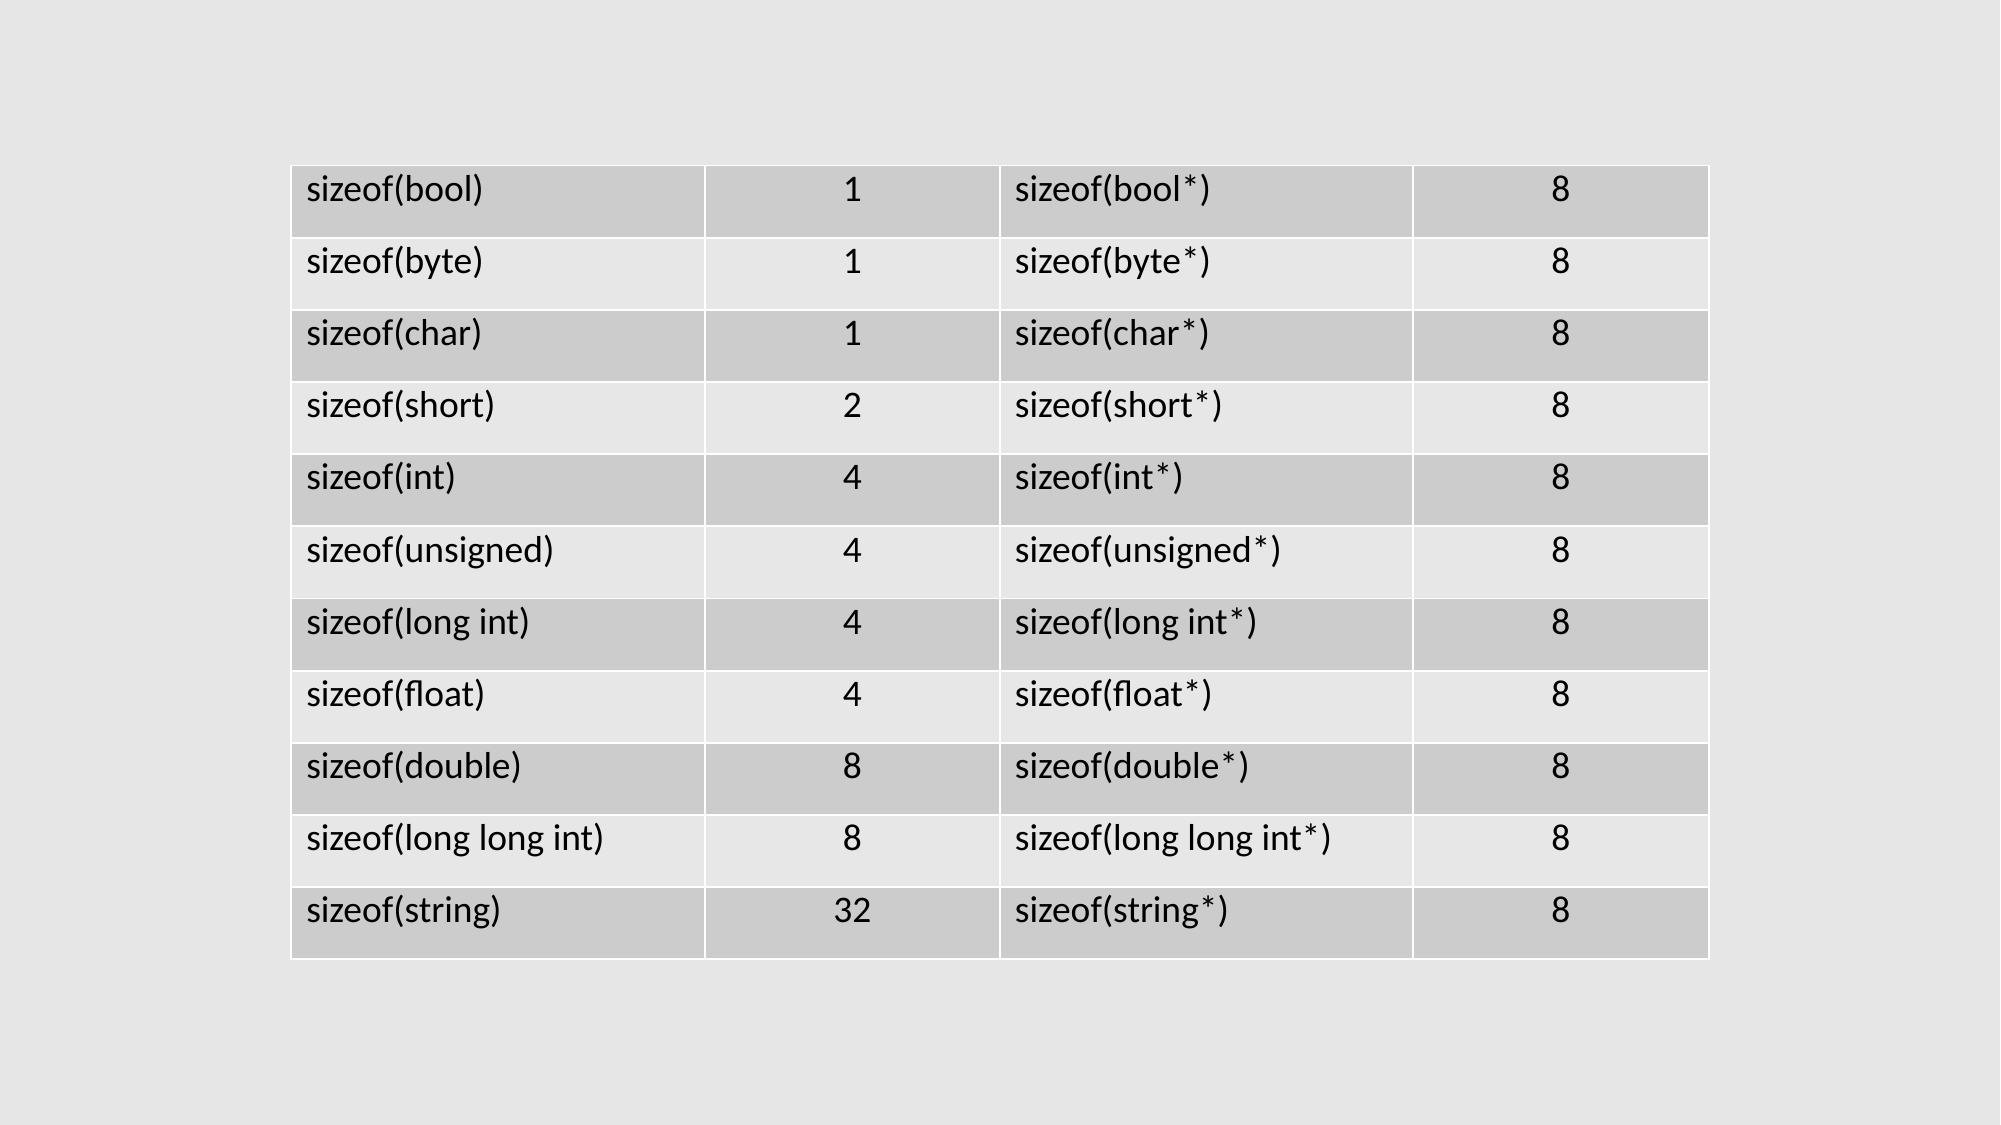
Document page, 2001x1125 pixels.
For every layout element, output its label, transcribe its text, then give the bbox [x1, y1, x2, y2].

table_cell 8 [1414, 527, 1708, 598]
table_cell 8 [1414, 599, 1708, 670]
table_cell sizeof(int) [292, 455, 704, 525]
table_header 1 [706, 166, 999, 237]
table_cell sizeof(long int*) [1001, 599, 1412, 670]
table_cell 32 [706, 888, 999, 958]
table_cell sizeof(char*) [1001, 311, 1412, 381]
table_cell 4 [706, 672, 999, 742]
table_cell 8 [1414, 888, 1708, 958]
table_cell sizeof(short*) [1001, 383, 1412, 453]
table_cell sizeof(double) [292, 744, 704, 814]
table_cell sizeof(double*) [1001, 744, 1412, 814]
table_header 8 [1414, 166, 1708, 237]
table_cell 8 [1414, 239, 1708, 309]
table_cell 8 [1414, 311, 1708, 381]
table_cell 4 [706, 599, 999, 670]
table_cell sizeof(int*) [1001, 455, 1412, 525]
table_cell 8 [1414, 816, 1708, 886]
table_cell 8 [1414, 455, 1708, 525]
table_cell sizeof(long int) [292, 599, 704, 670]
table_cell sizeof(short) [292, 383, 704, 453]
table_cell 2 [706, 383, 999, 453]
table_cell 1 [706, 239, 999, 309]
table_cell sizeof(unsigned*) [1001, 527, 1412, 598]
table_cell 8 [706, 816, 999, 886]
table_header sizeof(bool*) [1001, 166, 1412, 237]
table_cell sizeof(char) [292, 311, 704, 381]
table_cell 4 [706, 455, 999, 525]
table_cell 8 [1414, 383, 1708, 453]
table_cell 8 [1414, 672, 1708, 742]
table_cell sizeof(long long int*) [1001, 816, 1412, 886]
table_cell 8 [706, 744, 999, 814]
table_cell sizeof(byte) [292, 239, 704, 309]
table_cell sizeof(byte*) [1001, 239, 1412, 309]
table_cell sizeof(float) [292, 672, 704, 742]
table_cell sizeof(string*) [1001, 888, 1412, 958]
table_header sizeof(bool) [292, 166, 704, 237]
table_cell sizeof(unsigned) [292, 527, 704, 598]
table_cell sizeof(float*) [1001, 672, 1412, 742]
table_cell 8 [1414, 744, 1708, 814]
table_cell sizeof(long long int) [292, 816, 704, 886]
table_cell sizeof(string) [292, 888, 704, 958]
table_cell 1 [706, 311, 999, 381]
table_cell 4 [706, 527, 999, 598]
